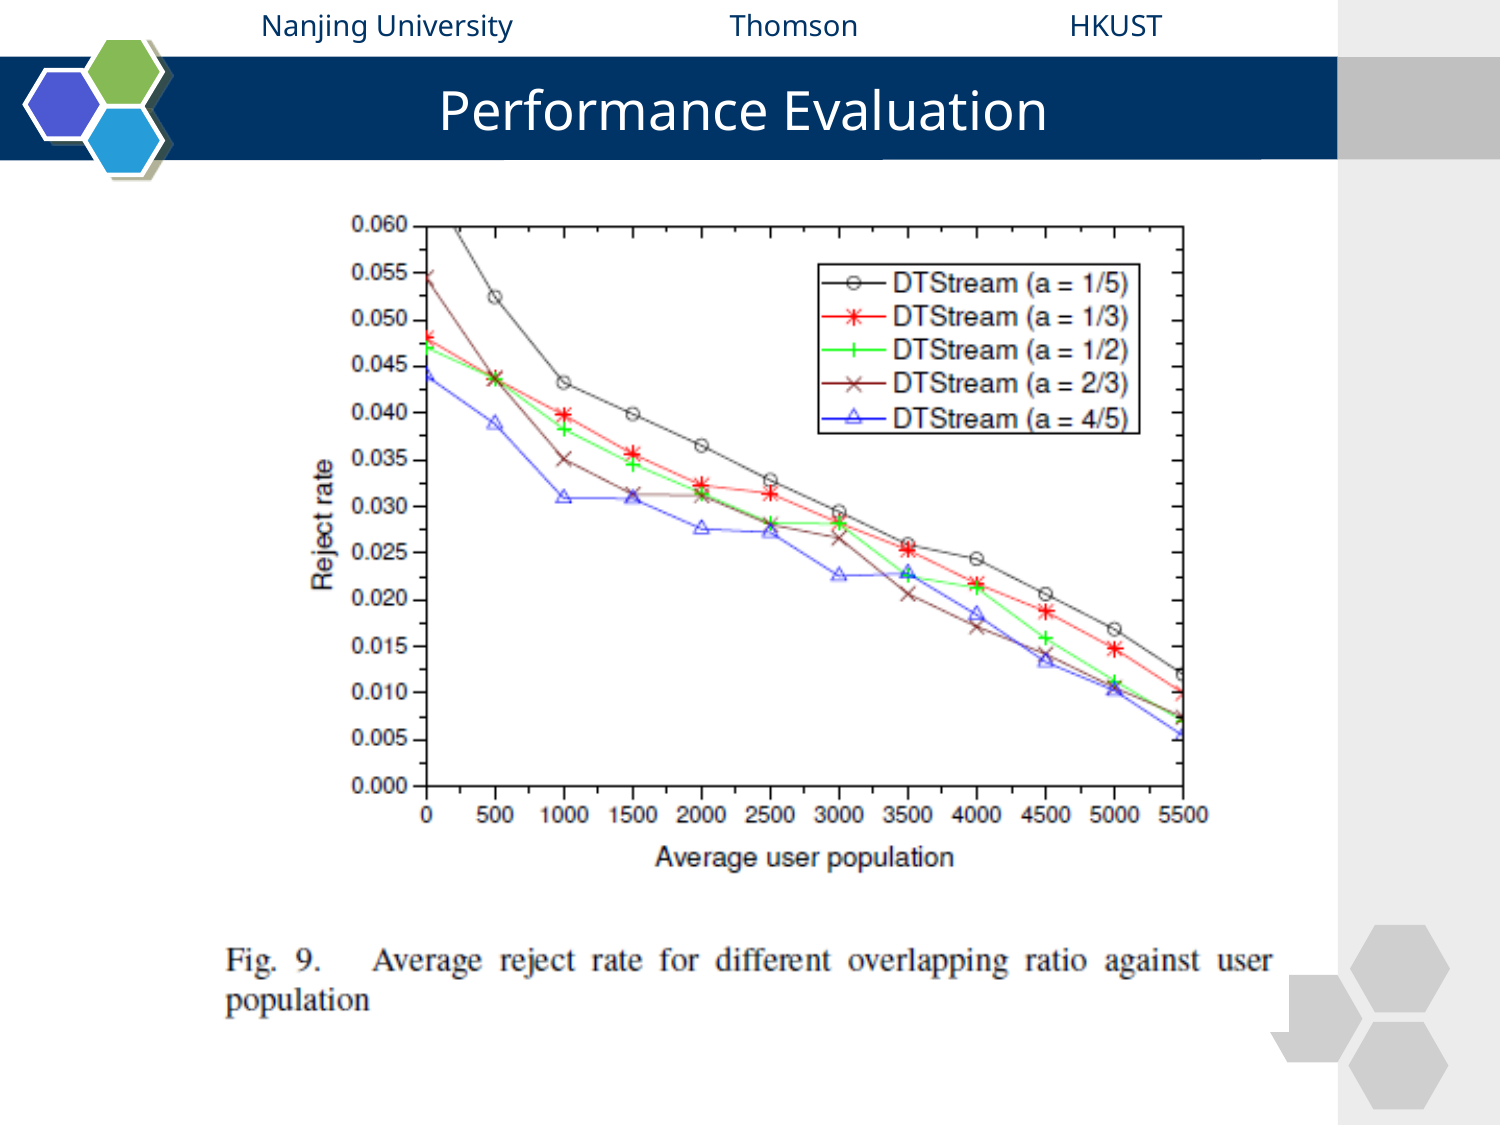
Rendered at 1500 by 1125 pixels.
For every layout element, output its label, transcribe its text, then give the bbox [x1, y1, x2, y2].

title Performance Evaluation [187, 62, 1301, 156]
list [49, 187, 1413, 1044]
picture [198, 197, 1290, 1032]
